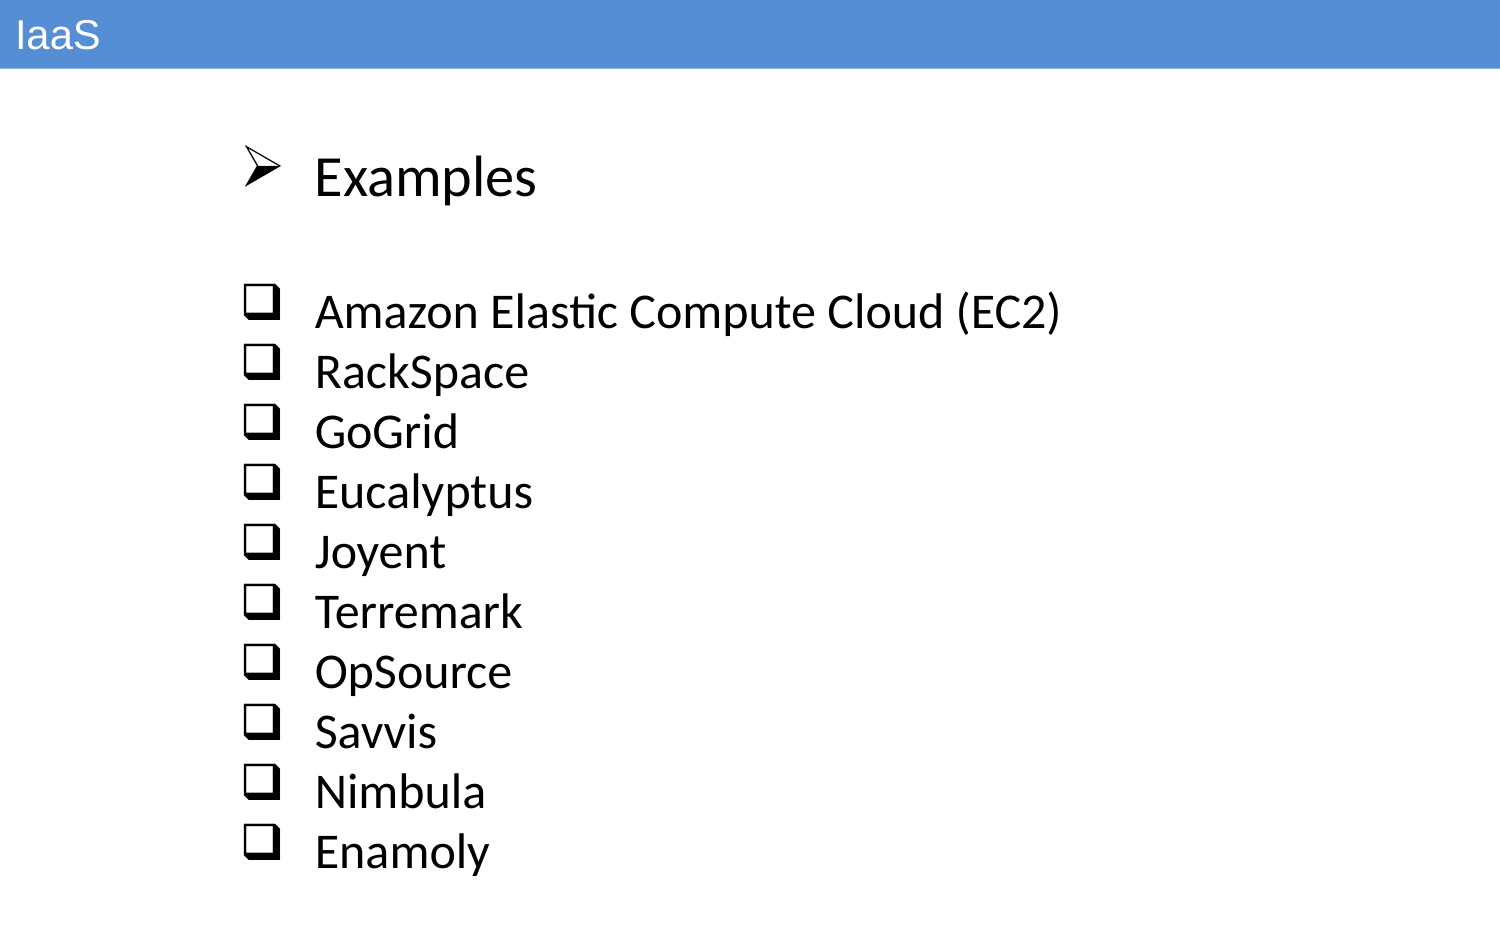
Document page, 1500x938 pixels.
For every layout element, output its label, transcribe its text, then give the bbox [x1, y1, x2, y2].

text_box Examples Amazon Elastic Compute Cloud (EC2) RackSpace GoGrid Eucalyptus Joyent Terremark OpSource Savvis Nimbula Enamoly [224, 130, 1123, 886]
text_box IaaS [0, 0, 1500, 69]
